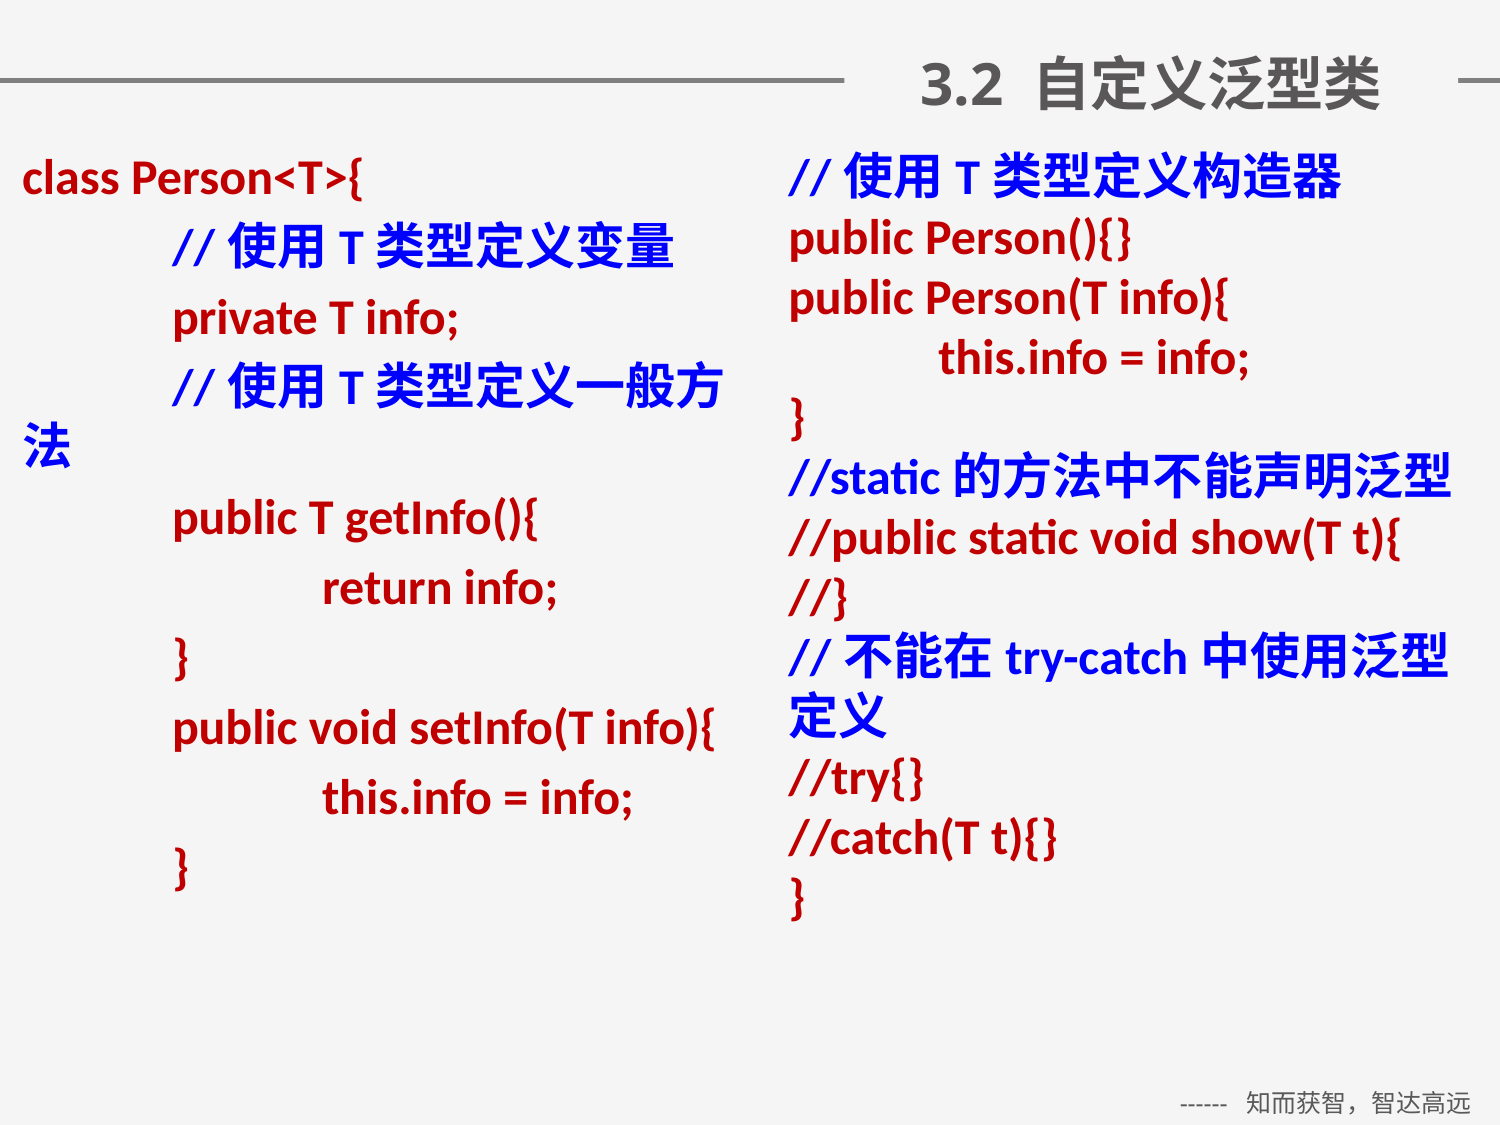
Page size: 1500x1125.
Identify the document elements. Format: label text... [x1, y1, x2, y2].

list class Person<T>{ //使用T类型定义变量 private T info; //使用T类型定义一般方法 public T getInfo(){ return info; } public void setInfo(T info){ this.info = info; } [7, 137, 770, 821]
text_box //使用T类型定义构造器 public Person(){} public Person(T info){ this.info = info; } //static的方法中不能声明泛型 //public static void show(T t){ //} //不能在try-catch中使用泛型定义 //try{} //catch(T t){} } [773, 137, 1483, 992]
title 3.2 自定义泛型类 [844, 39, 1459, 125]
